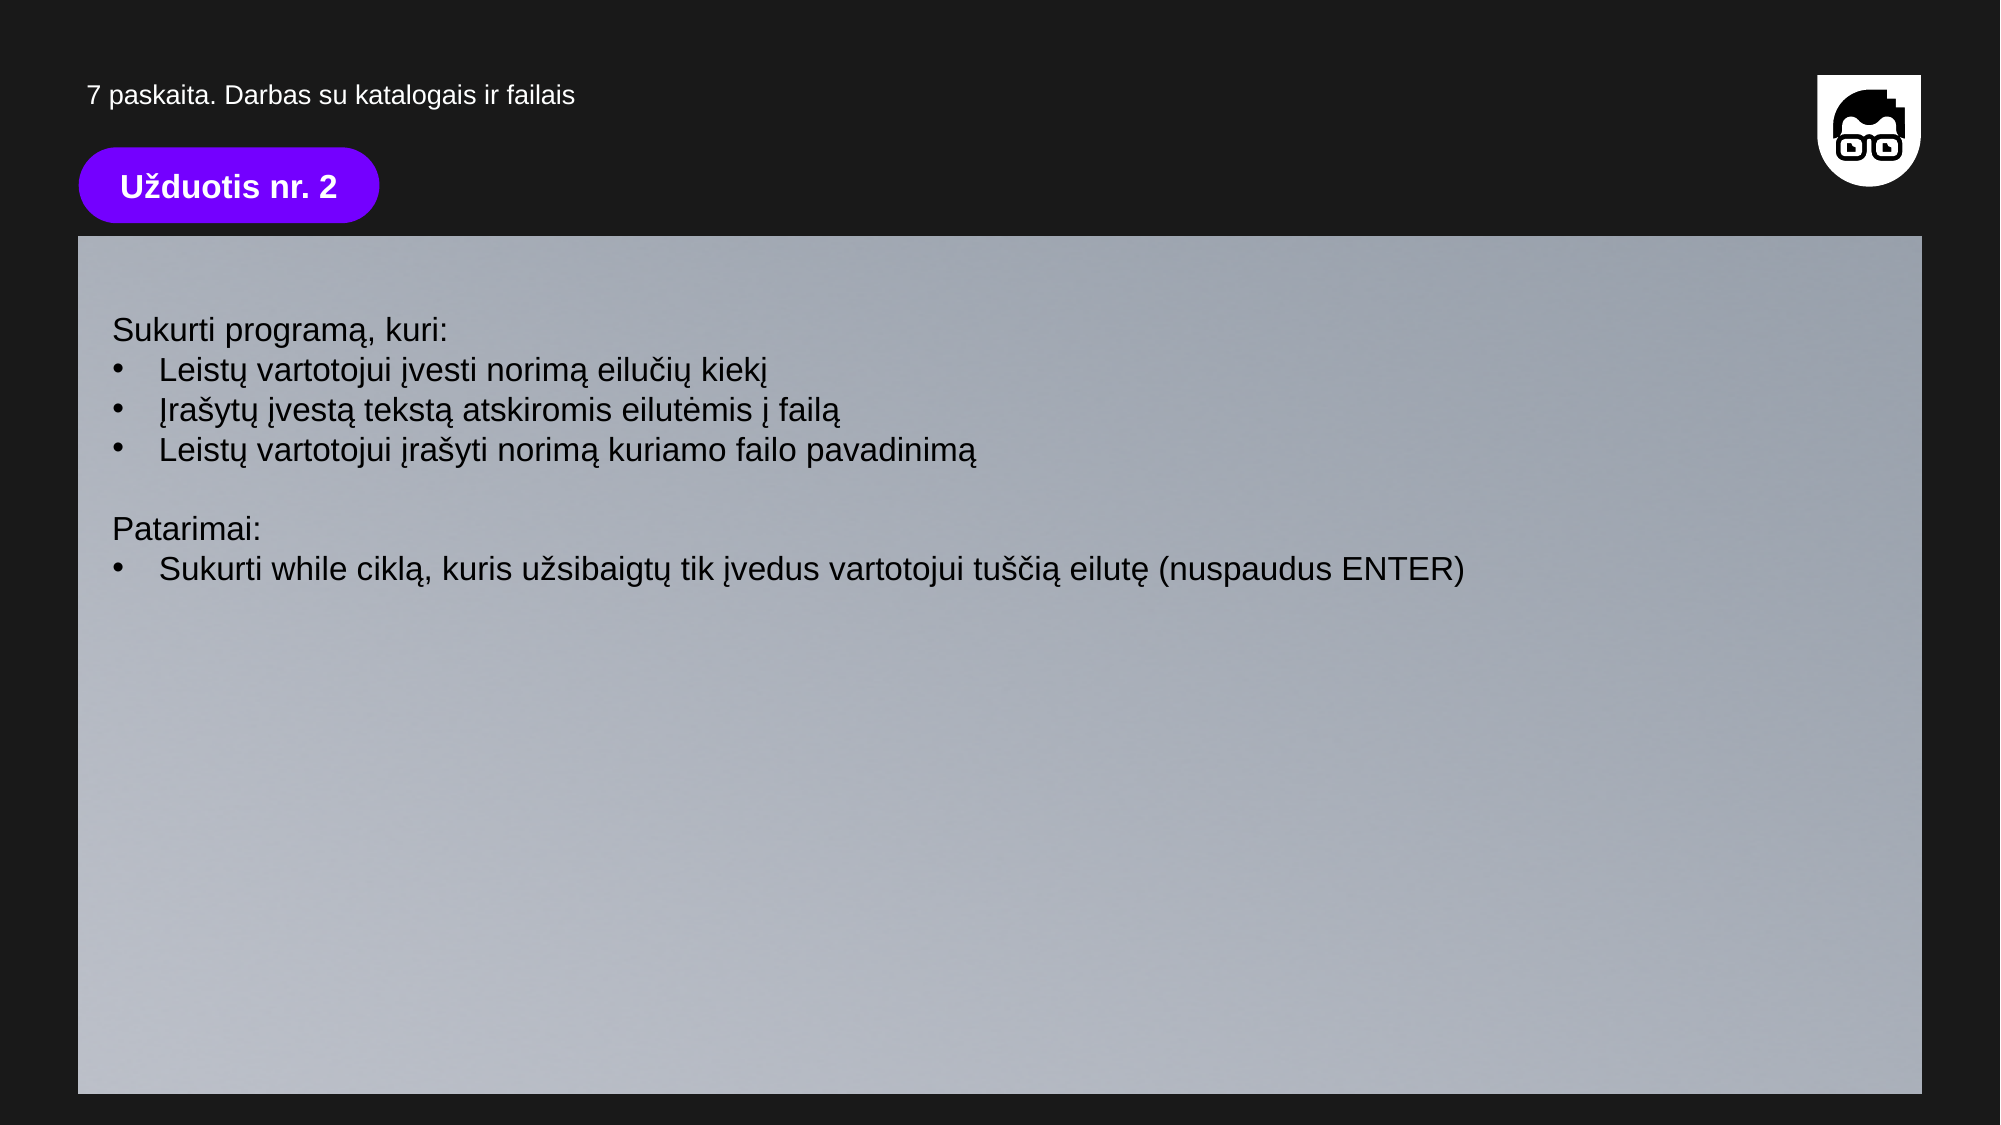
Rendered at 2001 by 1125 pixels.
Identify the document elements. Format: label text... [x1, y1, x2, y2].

picture [78, 236, 1922, 1095]
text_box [78, 147, 380, 224]
text_box 7 paskaita. Darbas su katalogais ir failais [78, 75, 1000, 150]
